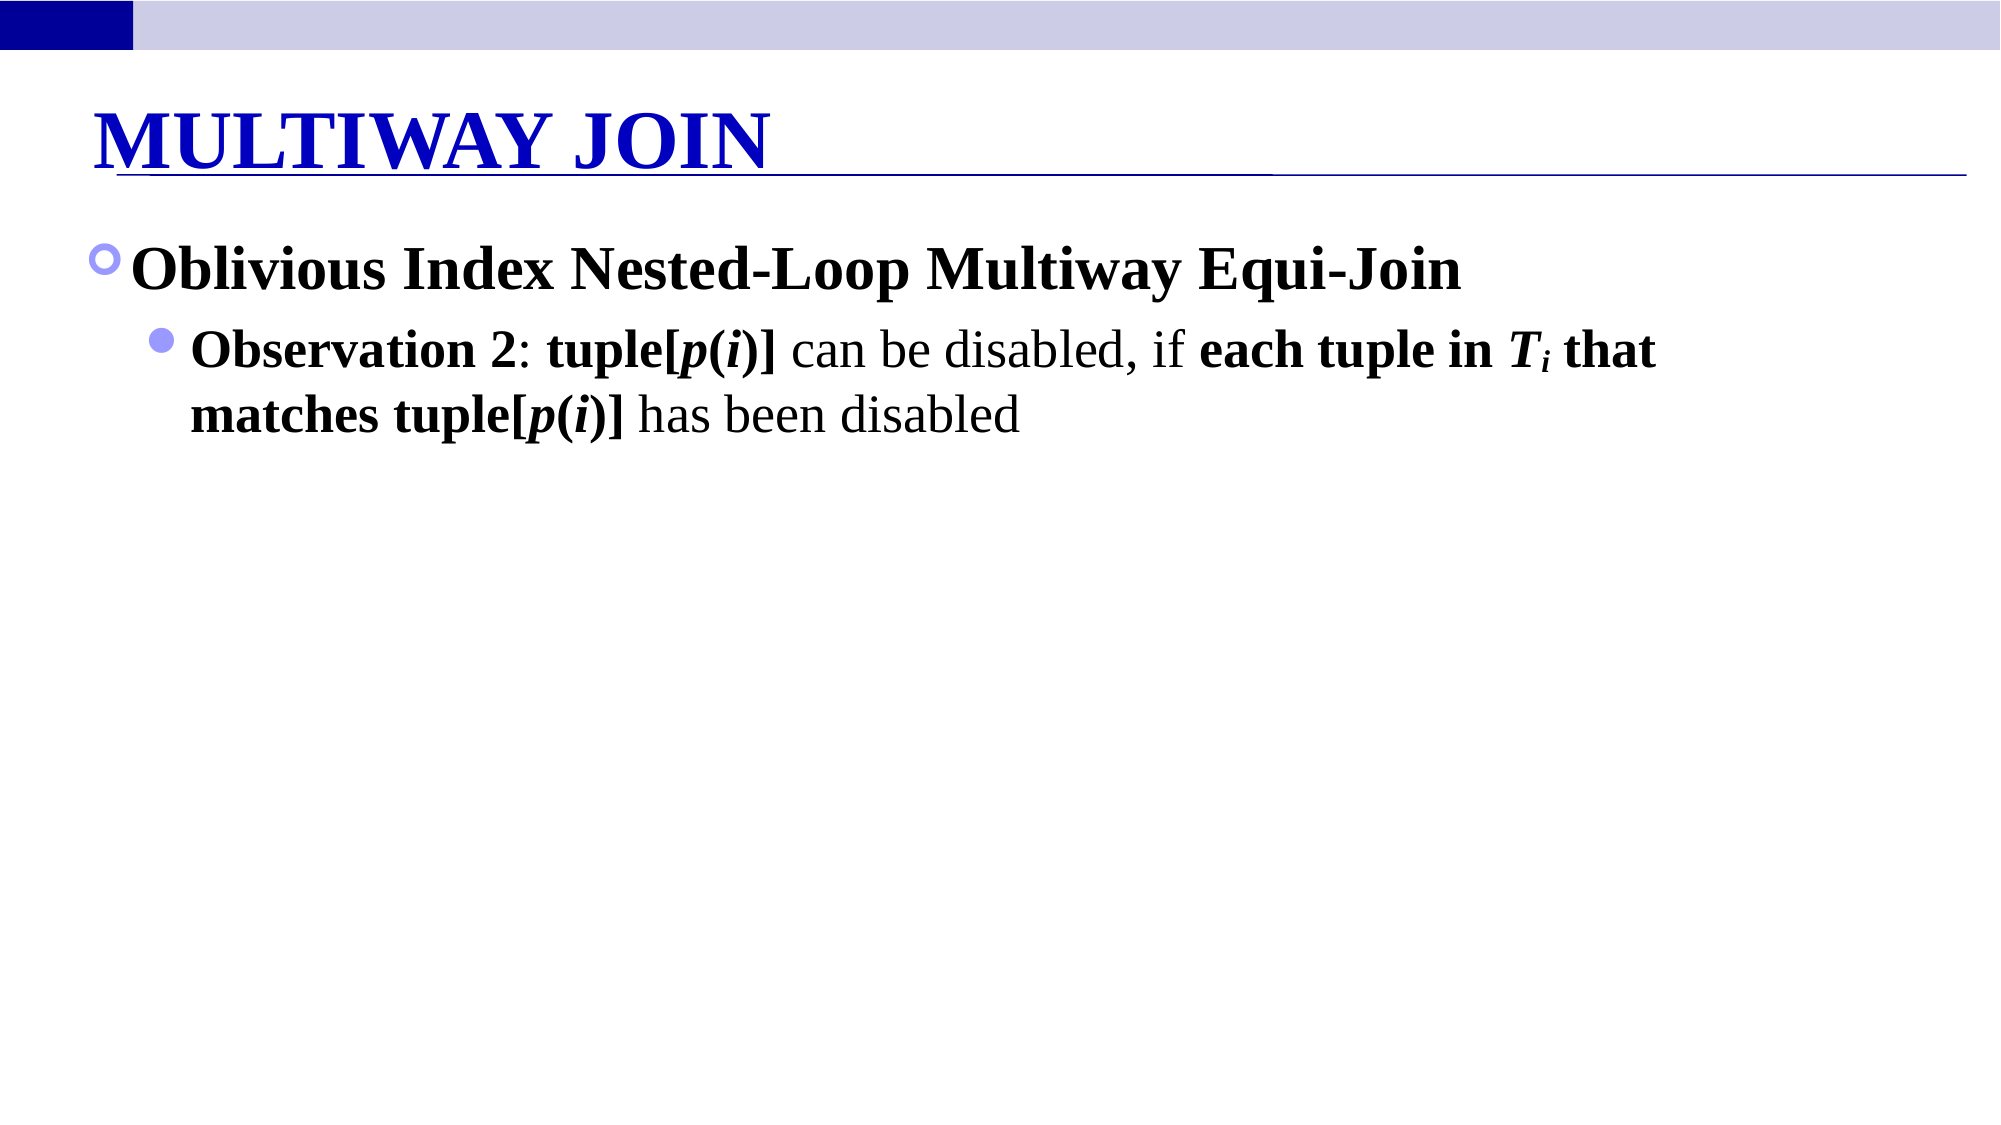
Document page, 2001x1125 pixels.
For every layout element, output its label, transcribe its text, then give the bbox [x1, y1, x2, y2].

text_box Multiway Join [79, 78, 1917, 189]
text_box Oblivious Index Nested-Loop Multiway Equi-Join Observation 2: tuple[p(i)] can be disabled, if each tuple in Ti that matches tuple[p(i)] has been disabled [70, 219, 1874, 1043]
